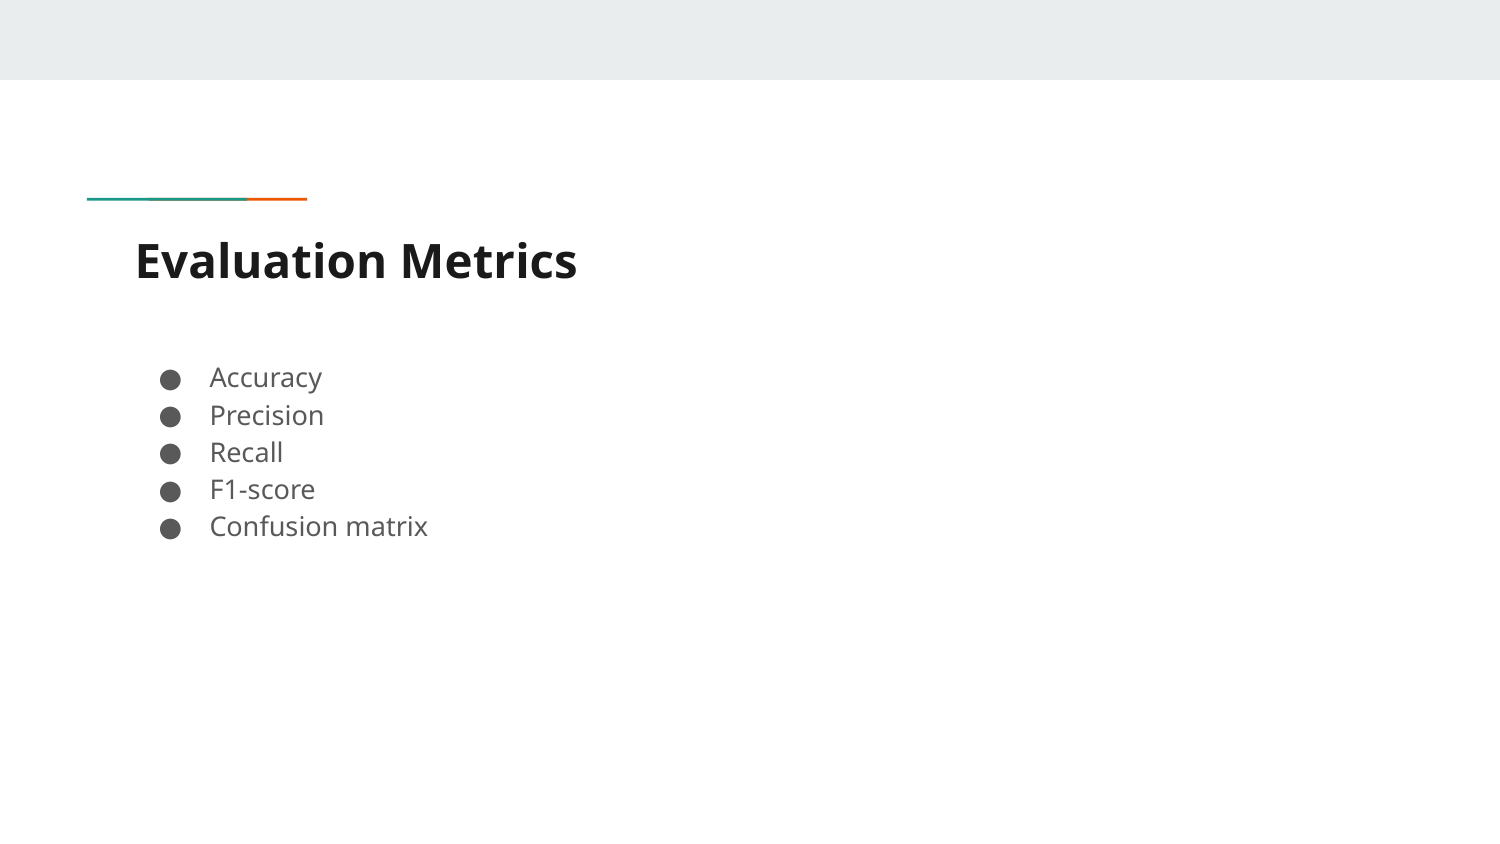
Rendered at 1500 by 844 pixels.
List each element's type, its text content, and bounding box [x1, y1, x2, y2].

title Evaluation Metrics [119, 216, 1381, 305]
list Accuracy Precision Recall F1-score Confusion matrix [119, 341, 1381, 712]
